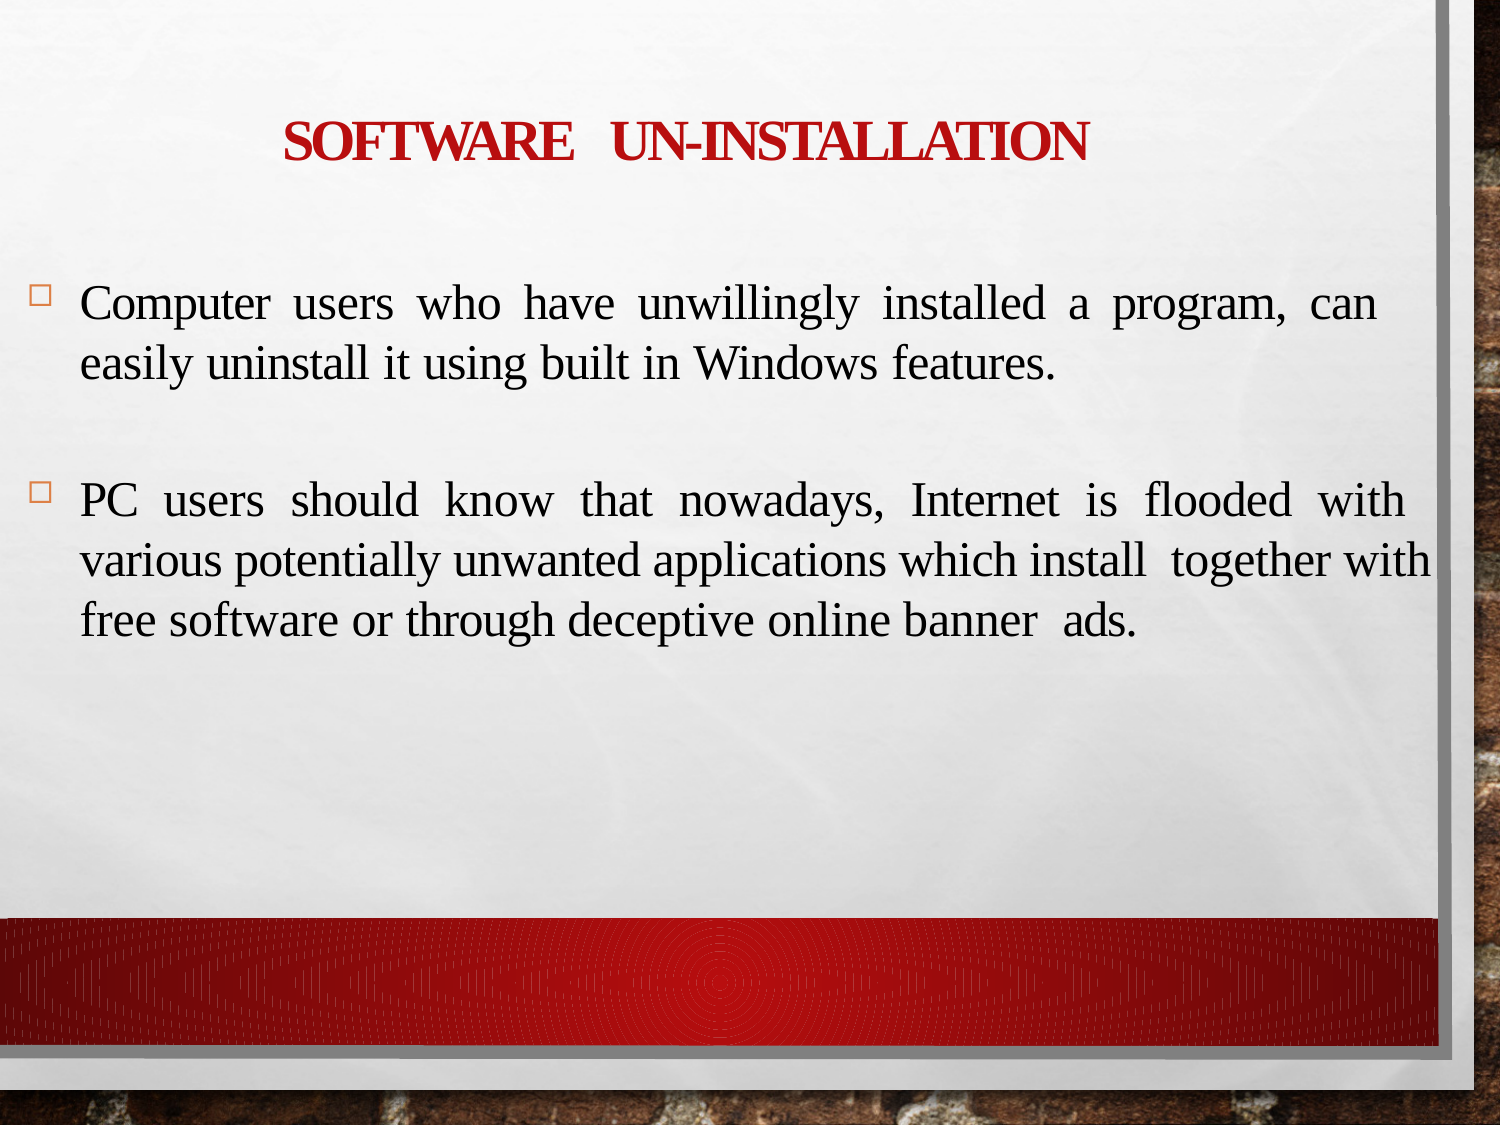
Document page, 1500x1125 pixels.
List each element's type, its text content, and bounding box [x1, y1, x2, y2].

picture [0, 0, 1500, 1125]
title Software un-installation [280, 41, 1418, 232]
text_box Computer users who have unwillingly installed a program, can easily uninstall it using built in Windows features. PC users should know that nowadays, Internet is flooded with various potentially unwanted applications which install together with free software or through deceptive online banner ads. [24, 267, 1438, 647]
